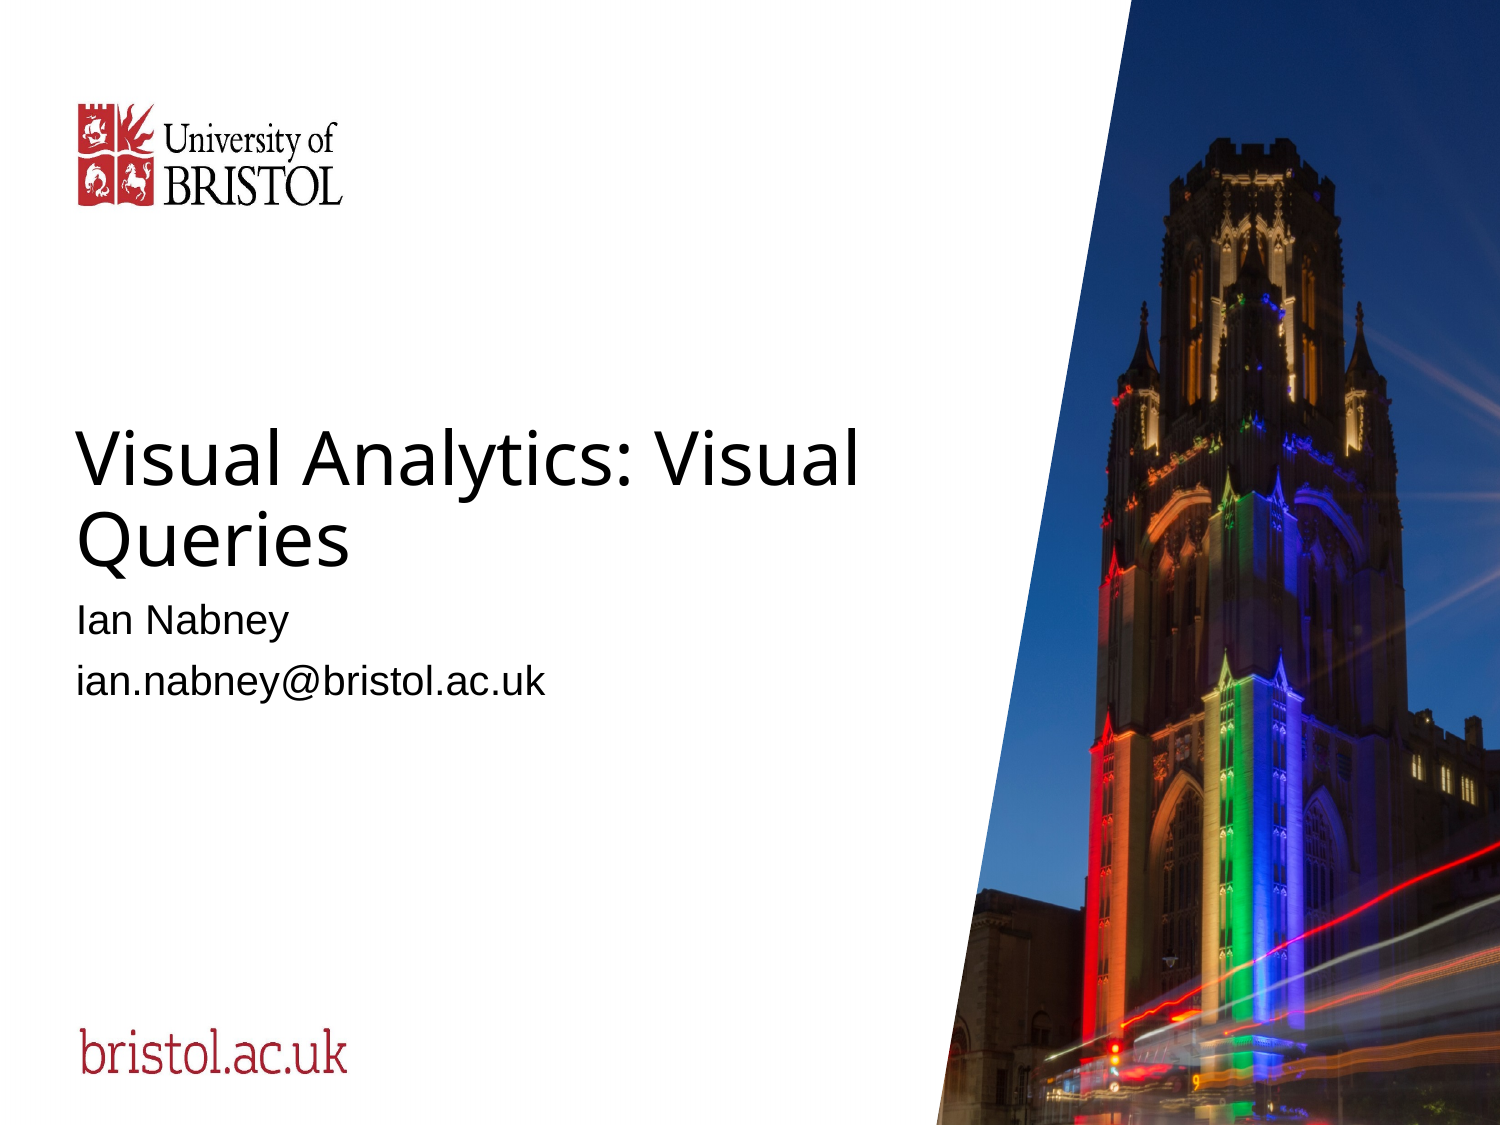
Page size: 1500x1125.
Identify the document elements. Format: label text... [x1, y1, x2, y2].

picture [0, 0, 1500, 1125]
title Visual Analytics: Visual Queries [60, 349, 924, 590]
subtitle Ian Nabney ian.nabney@bristol.ac.uk [60, 590, 924, 879]
